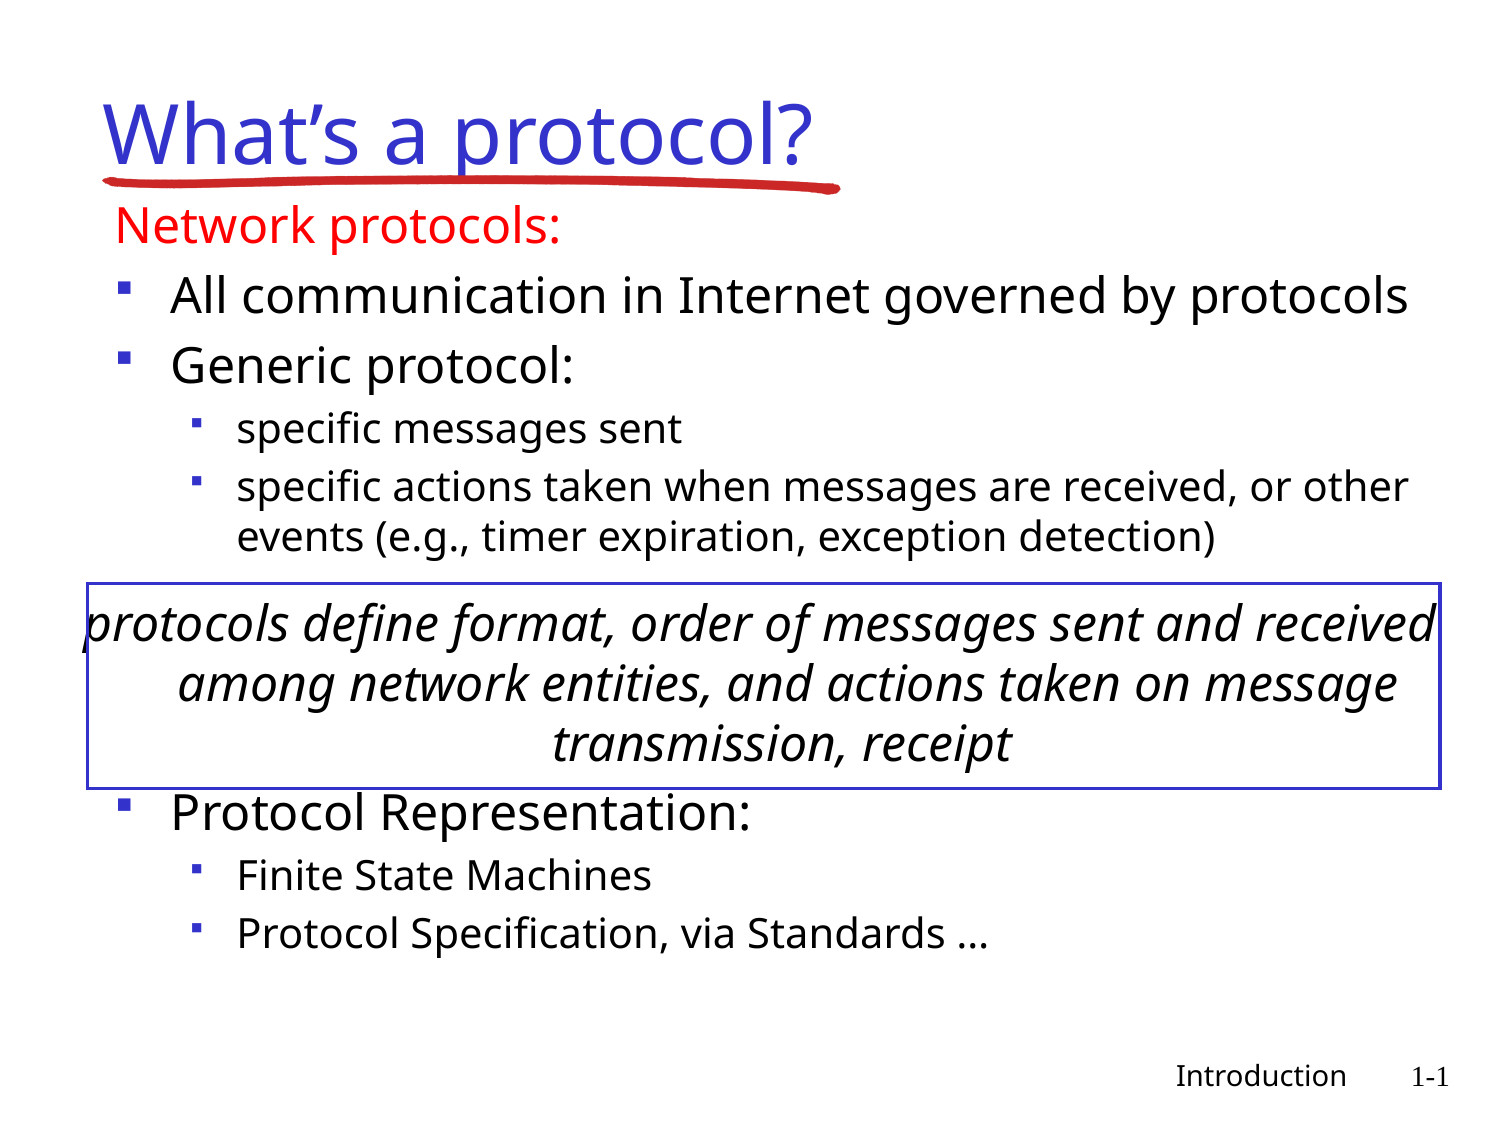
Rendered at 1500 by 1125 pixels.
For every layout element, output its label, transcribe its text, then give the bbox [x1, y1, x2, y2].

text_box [56, 583, 1466, 792]
footer Introduction [887, 1049, 1362, 1125]
list Network protocols: All communication in Internet governed by protocols Generic protocol: specific messages sent specific actions taken when messages are received, or other events (e.g., timer expiration, exception detection) Protocol Representation: Finite State Machines Protocol Specification, via Standards … [99, 185, 1433, 581]
title What’s a protocol? [87, 37, 1363, 226]
picture [99, 170, 850, 200]
slide_number 1-1 [1362, 1049, 1466, 1125]
